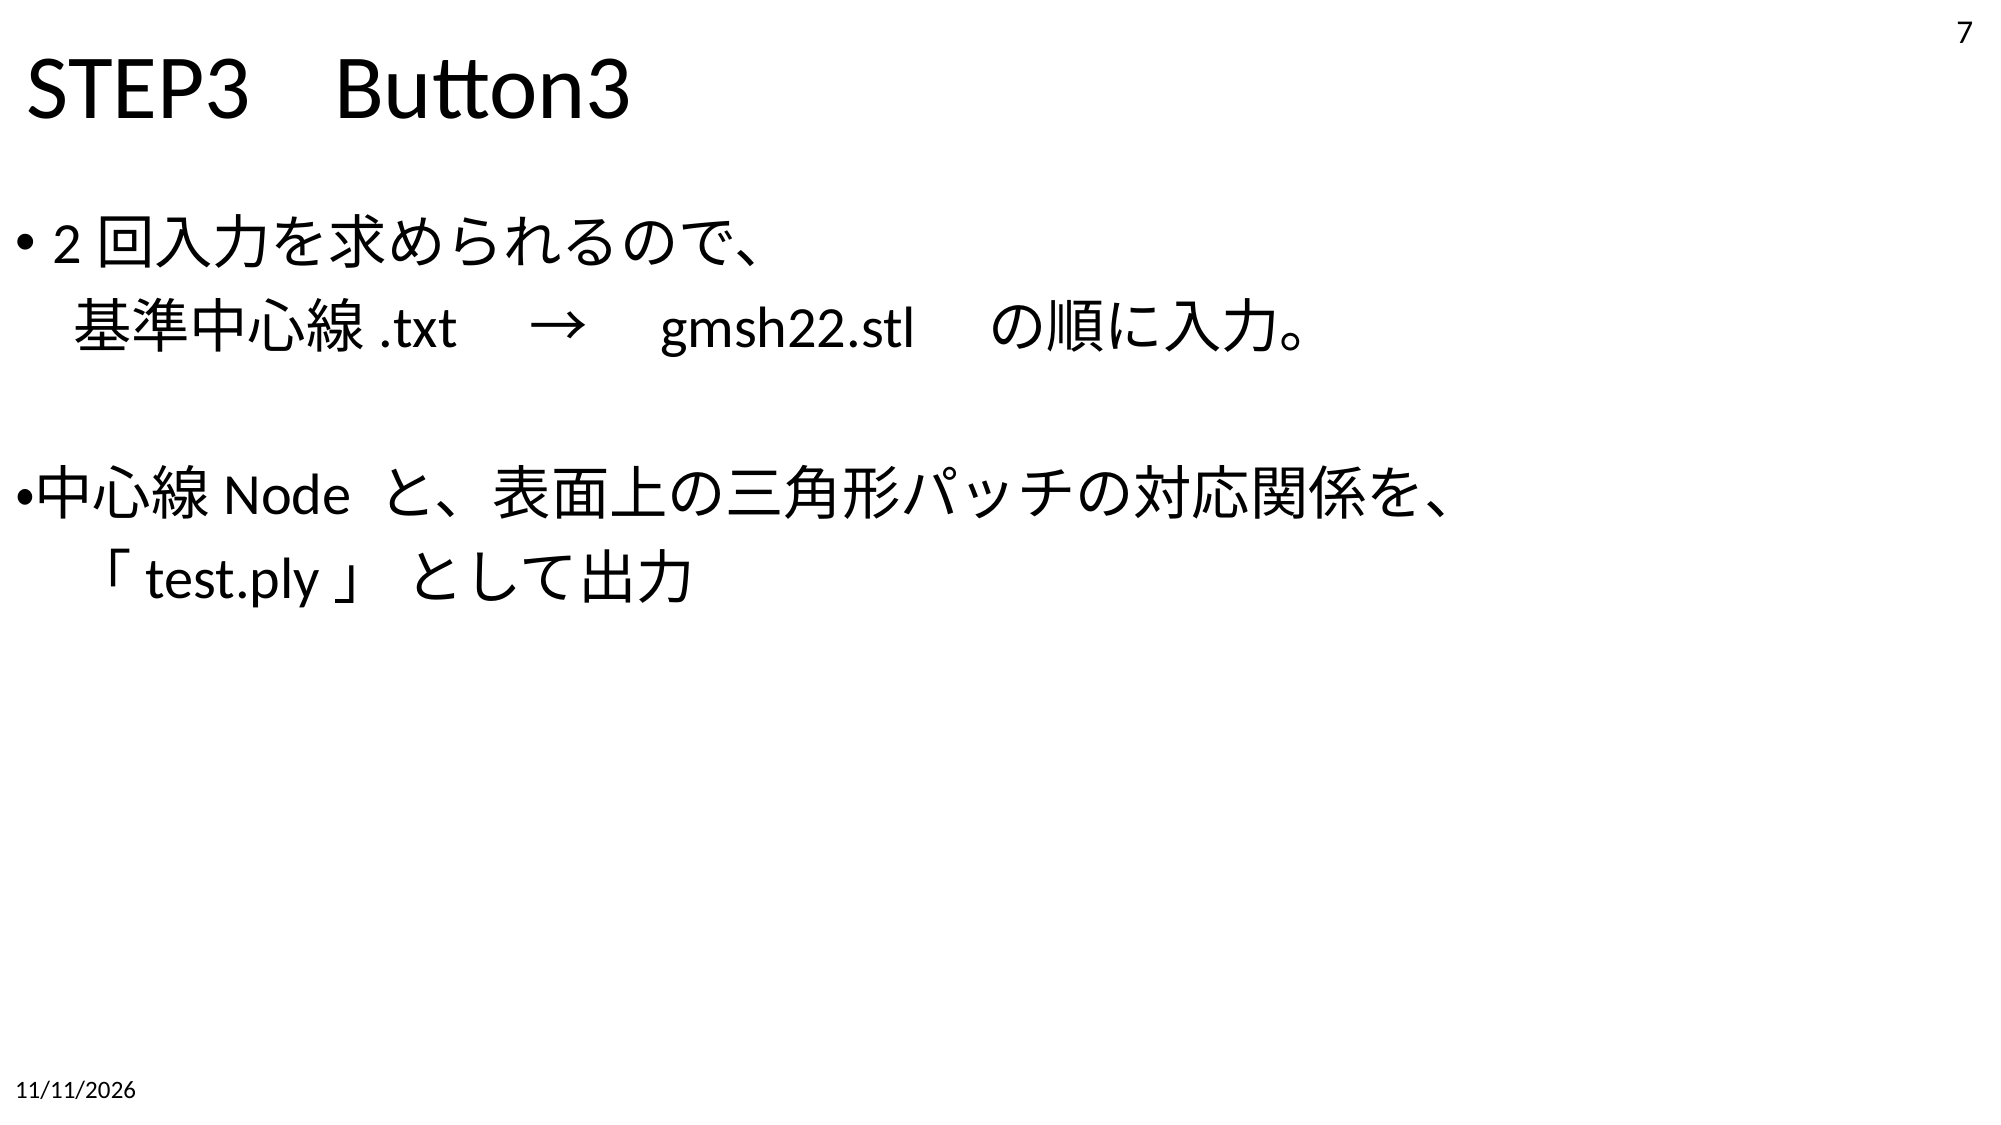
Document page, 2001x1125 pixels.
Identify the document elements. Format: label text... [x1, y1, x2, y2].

slide_number 7 [1538, 0, 1989, 60]
title STEP3 Button3 [11, 0, 1737, 198]
list 2回入力を求められるので、 基準中心線.txt → gmsh22.stl の順に入力。 ・中心線Node と、表面上の三角形パッチの対応関係を、 「test.ply」 として出力 [0, 205, 1953, 1043]
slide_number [0, 1058, 450, 1119]
